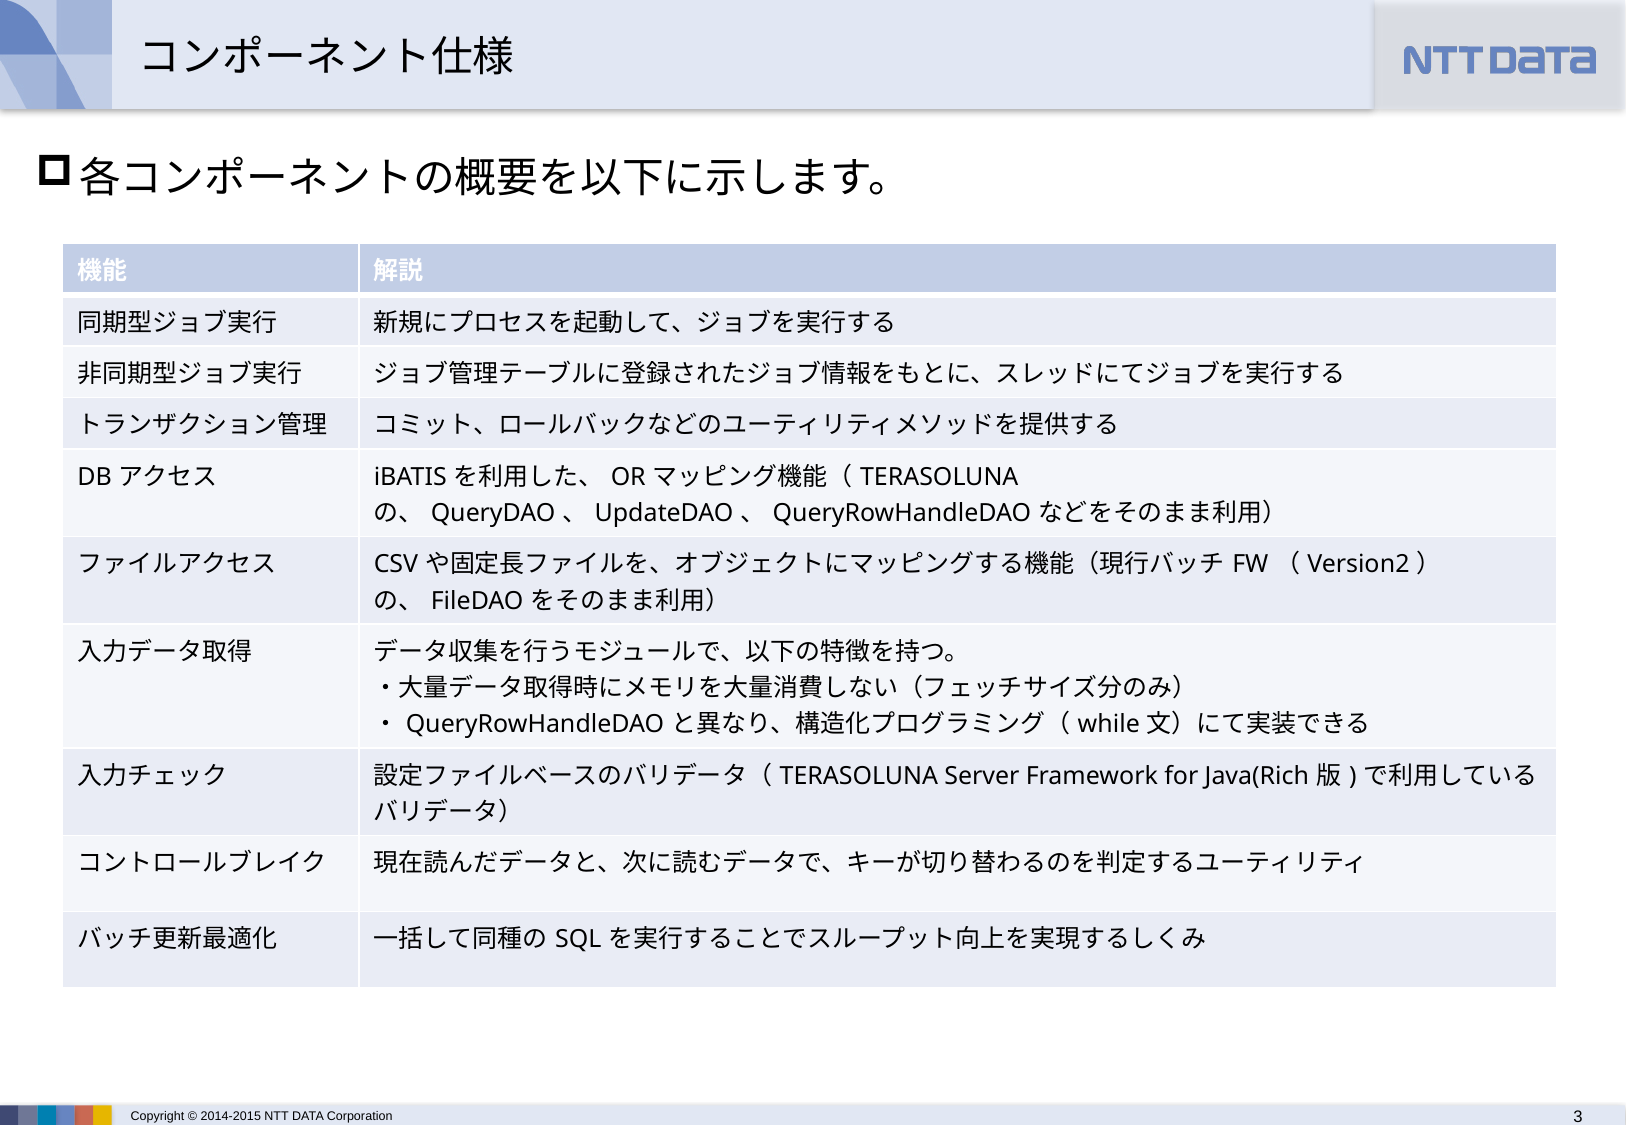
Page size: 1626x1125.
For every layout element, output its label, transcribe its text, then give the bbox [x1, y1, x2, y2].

table_cell バッチ更新最適化 [63, 912, 358, 987]
picture [1404, 46, 1596, 74]
table_cell データ収集を行うモジュールで、以下の特徴を持つ。 ・大量データ取得時にメモリを大量消費しない（フェッチサイズ分のみ） ・QueryRowHandleDAOと異なり、構造化プログラミング（while文）にて実装できる [360, 625, 1556, 747]
table_cell トランザクション管理 [63, 398, 358, 448]
table_cell 同期型ジョブ実行 [63, 298, 358, 345]
table_header 解説 [360, 244, 1556, 292]
table_cell 入力データ取得 [63, 625, 358, 747]
table_cell 非同期型ジョブ実行 [63, 347, 358, 397]
table_cell DBアクセス [63, 450, 358, 536]
table_cell 一括して同種のSQLを実行することでスループット向上を実現するしくみ [360, 912, 1556, 987]
list 各コンポーネントの概要を以下に示します。 [21, 143, 1625, 1094]
table_cell 設定ファイルベースのバリデータ（TERASOLUNA Server Framework for Java(Rich版)で利用しているバリデータ） [360, 749, 1556, 835]
table_cell 入力チェック [63, 749, 358, 835]
table_cell iBATISを利用した、ORマッピング機能（TERASOLUNAの、QueryDAO、UpdateDAO、QueryRowHandleDAOなどをそのまま利用） [360, 450, 1556, 536]
table_cell ファイルアクセス [63, 537, 358, 623]
table_cell CSVや固定長ファイルを、オブジェクトにマッピングする機能（現行バッチFW（Version2）の、FileDAOをそのまま利用） [360, 537, 1556, 623]
picture [0, 0, 111, 109]
table_cell ジョブ管理テーブルに登録されたジョブ情報をもとに、スレッドにてジョブを実行する [360, 347, 1556, 397]
table_cell コントロールブレイク [63, 836, 358, 911]
table_cell コミット、ロールバックなどのユーティリティメソッドを提供する [360, 398, 1556, 448]
title コンポーネント仕様 [111, 0, 1363, 109]
table_cell 現在読んだデータと、次に読むデータで、キーが切り替わるのを判定するユーティリティ [360, 836, 1556, 911]
table_header 機能 [63, 244, 358, 292]
table_cell 新規にプロセスを起動して、ジョブを実行する [360, 298, 1556, 345]
